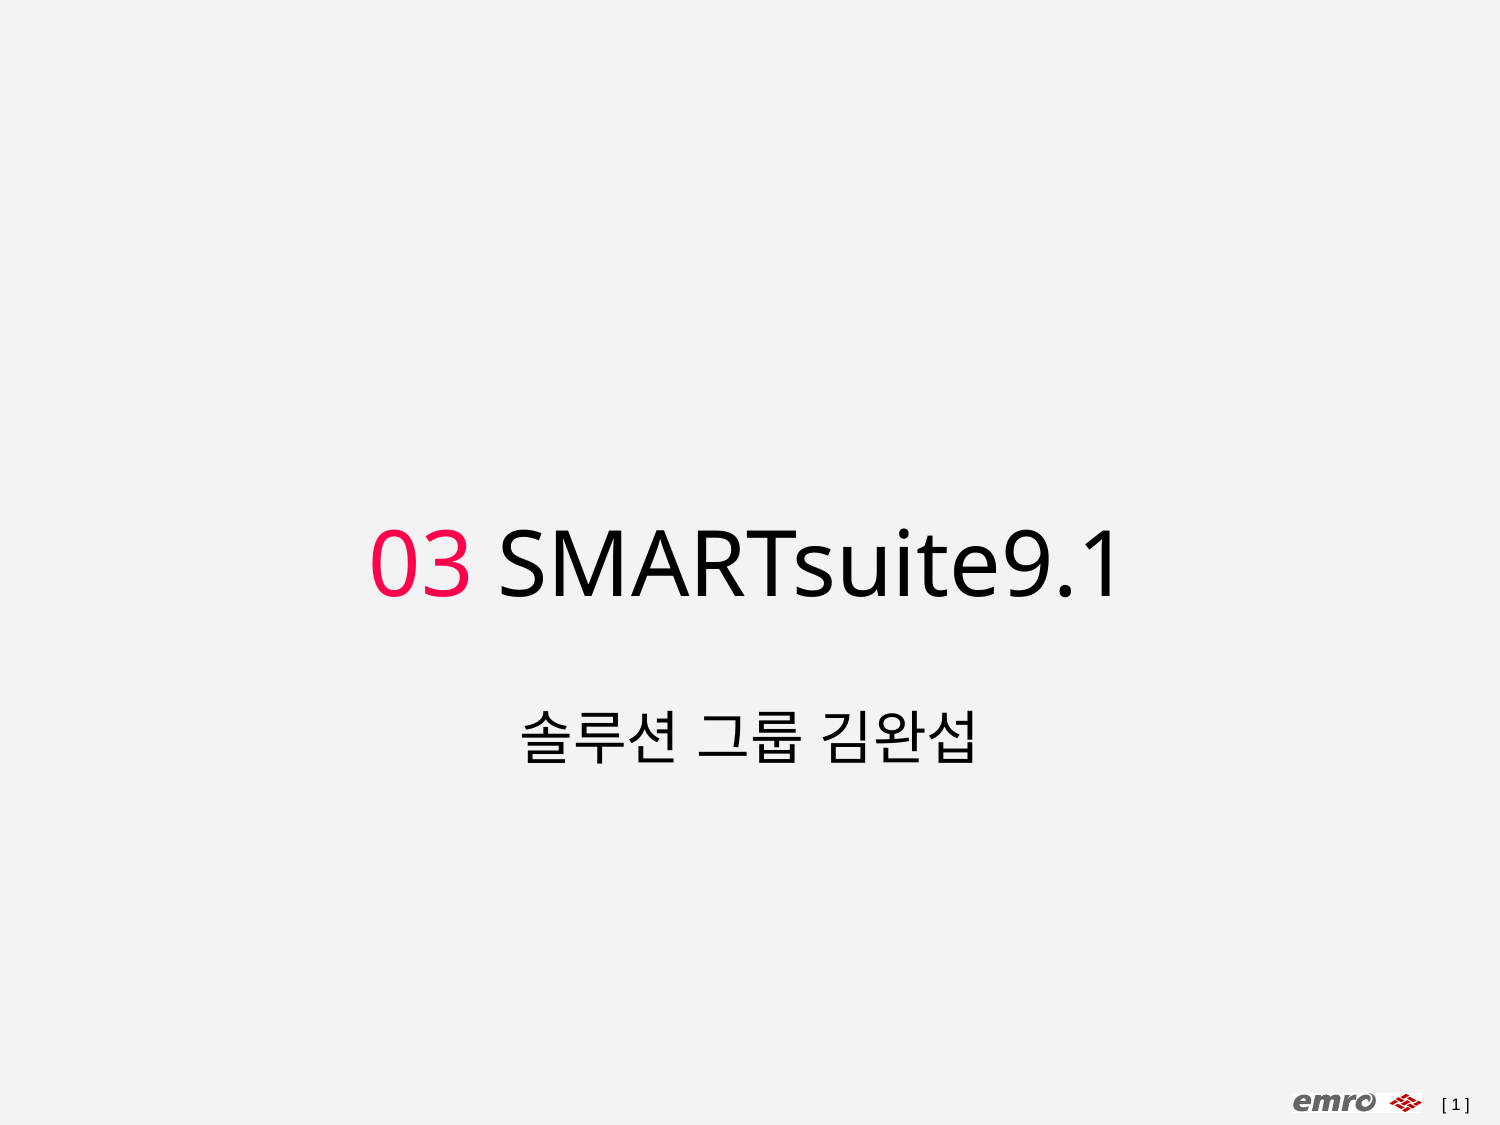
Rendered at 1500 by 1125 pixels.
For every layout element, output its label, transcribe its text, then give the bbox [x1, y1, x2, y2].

text_box 솔루션 그룹 김완섭 [505, 693, 996, 779]
text_box 03 SMARTsuite9.1 [353, 497, 1146, 623]
picture [1293, 1093, 1422, 1113]
